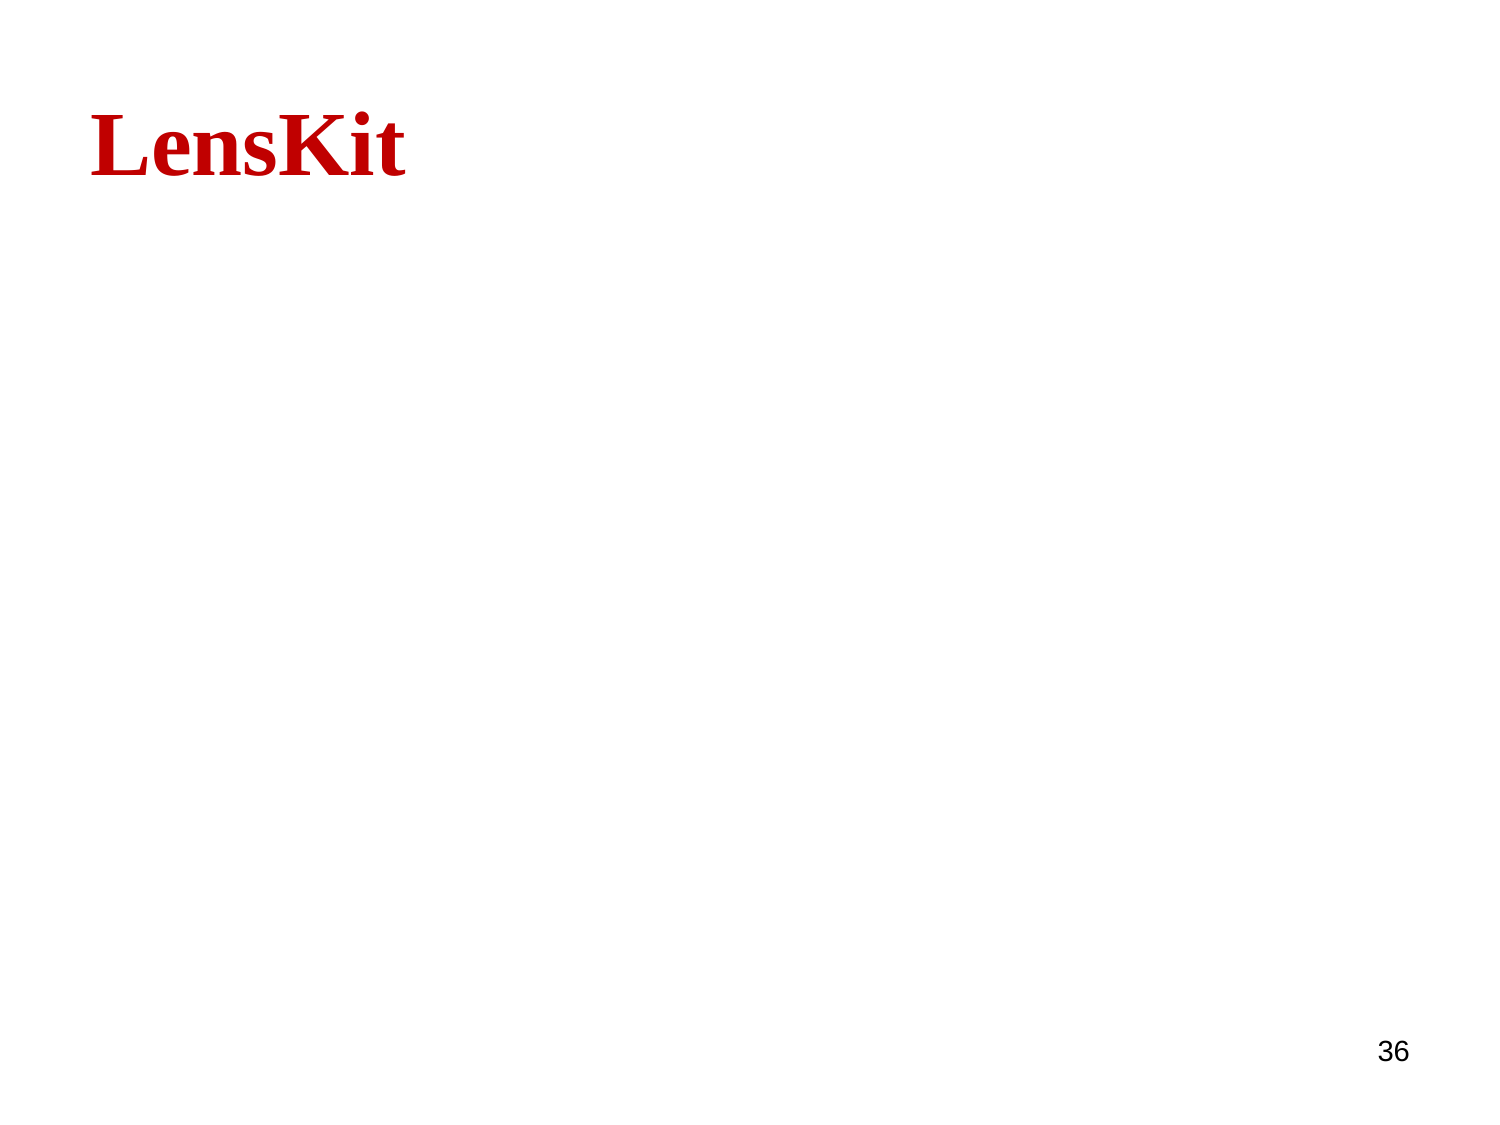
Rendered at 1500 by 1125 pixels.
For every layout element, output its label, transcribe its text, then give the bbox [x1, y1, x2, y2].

title LensKit [75, 45, 1425, 233]
slide_number 36 [1074, 1024, 1425, 1103]
